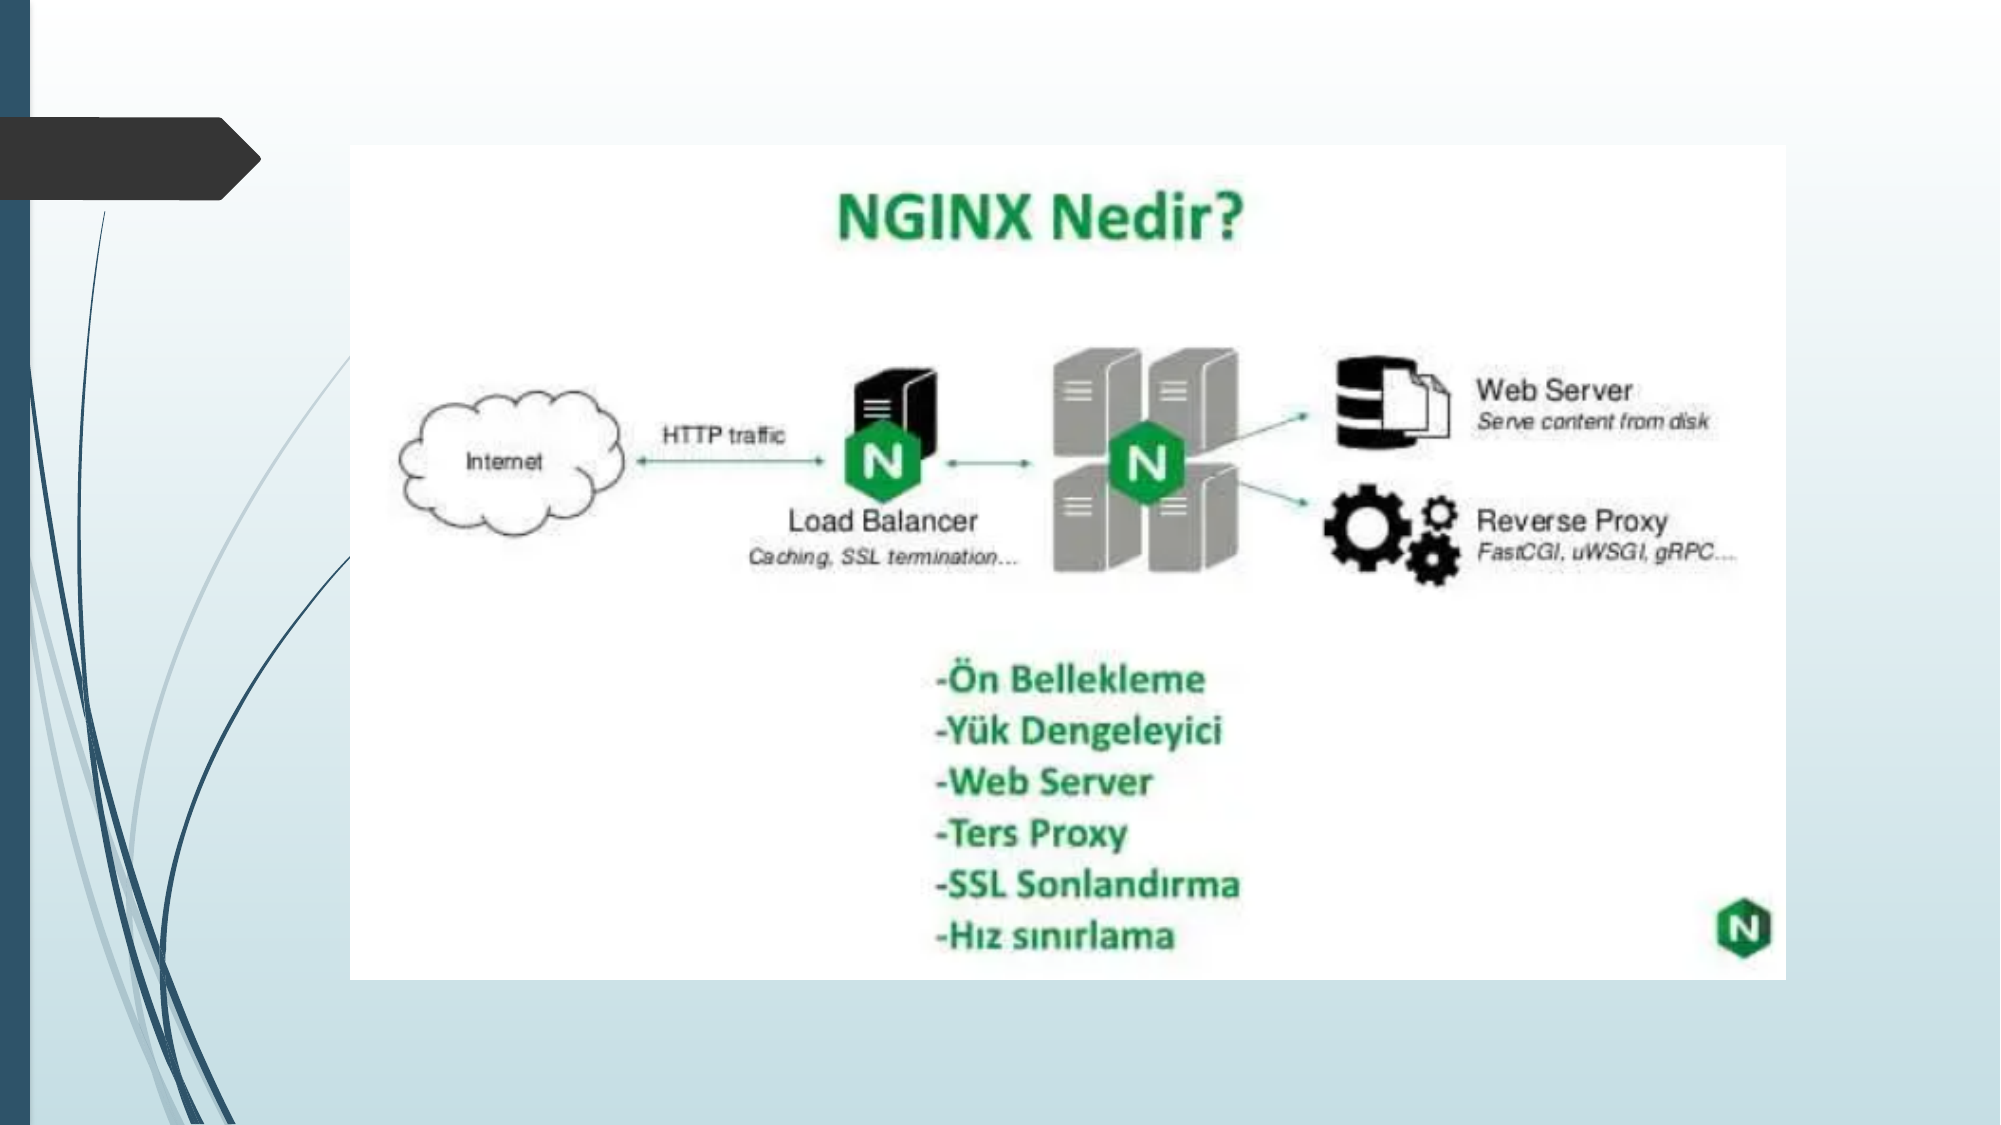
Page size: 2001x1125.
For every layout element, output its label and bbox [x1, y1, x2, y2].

picture [349, 145, 1787, 980]
